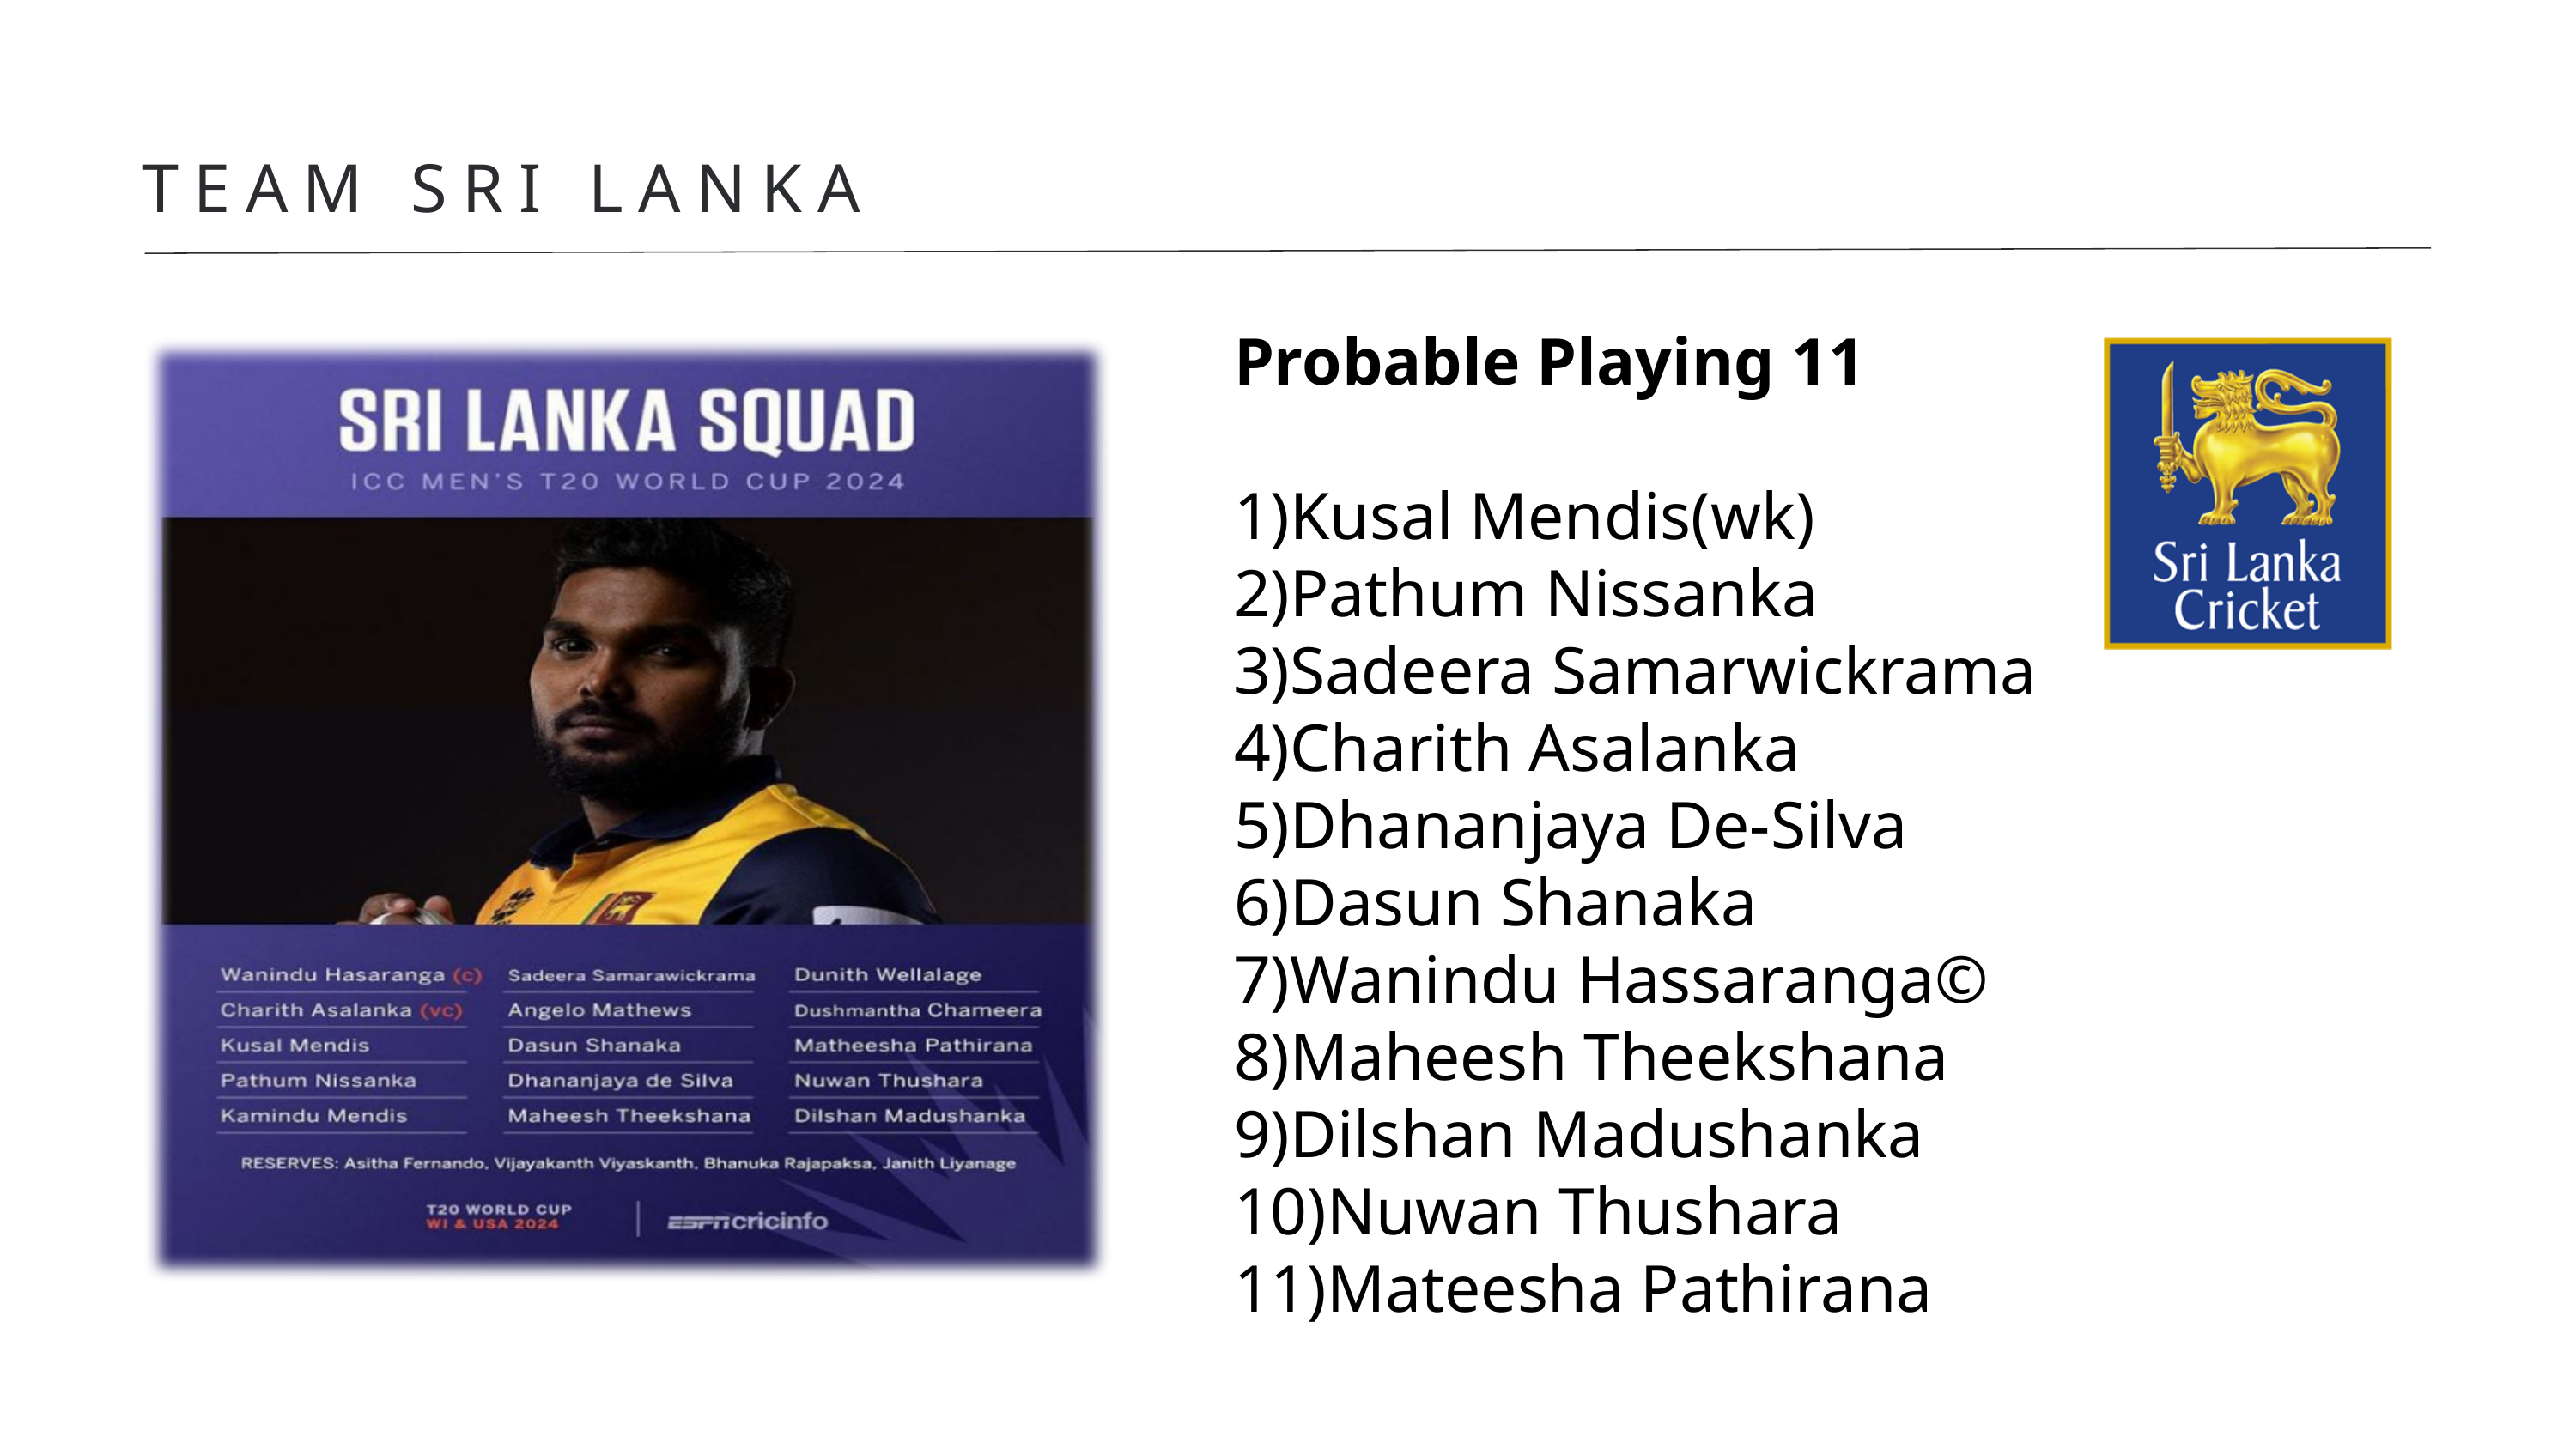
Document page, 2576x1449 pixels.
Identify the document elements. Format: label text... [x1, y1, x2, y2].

picture [144, 337, 1111, 1283]
text_box TEAM SRI LANKA [142, 132, 2428, 226]
picture [2103, 337, 2392, 650]
text_box Probable Playing 11 Kusal Mendis(wk) Pathum Nissanka Sadeera Samarwickrama Charith Asalanka Dhananjaya De-Silva Dasun Shanaka Wanindu Hassaranga© Maheesh Theekshana Dilshan Madushanka Nuwan Thushara Mateesha Pathirana [1221, 314, 2353, 1332]
